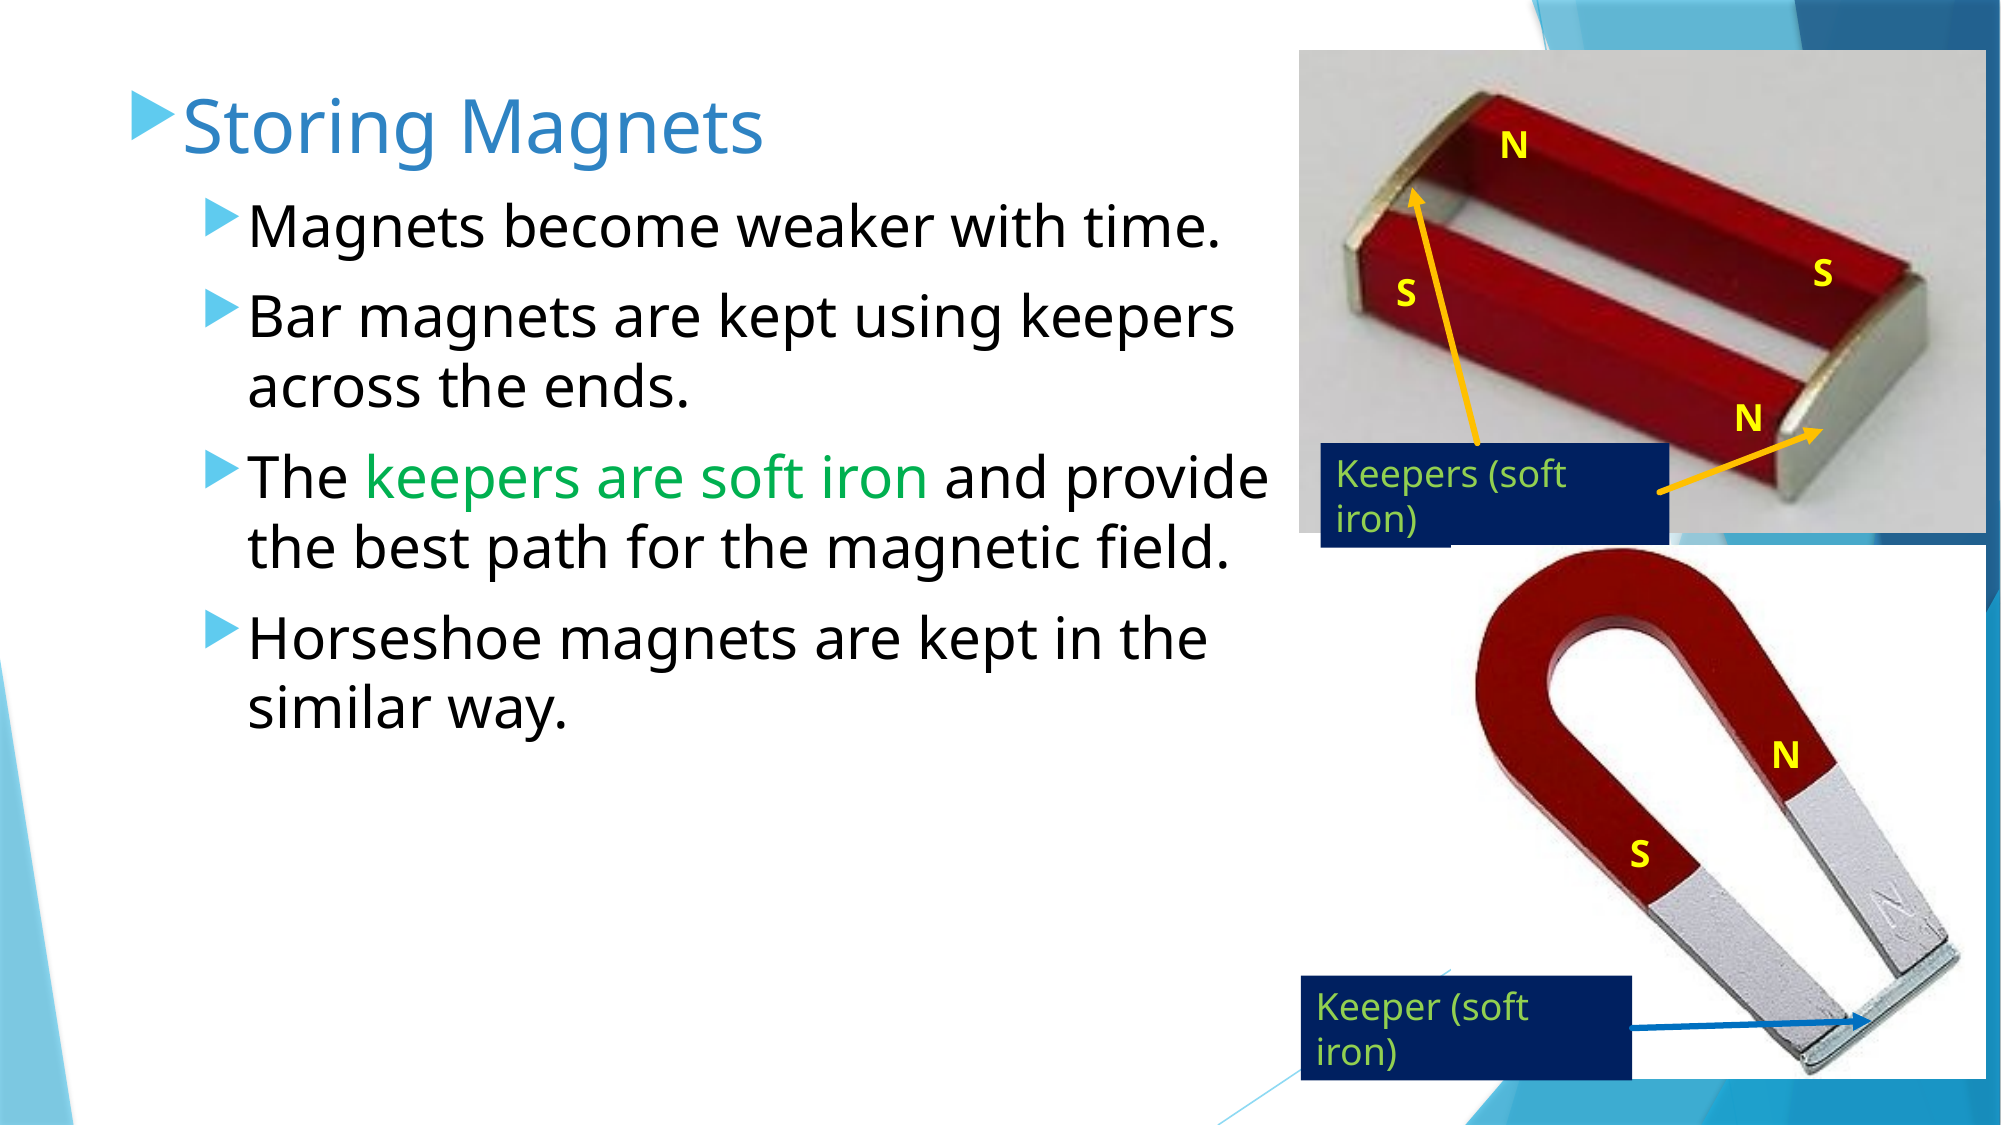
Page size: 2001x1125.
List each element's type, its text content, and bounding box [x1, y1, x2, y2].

slide_number 17 [1862, 1088, 1975, 1096]
list Storing Magnets Magnets become weaker with time. Bar magnets are kept using keepers across the ends. The keepers are soft iron and provide the best path for the magnetic field. Horseshoe magnets are kept in the similar way. [111, 70, 1290, 860]
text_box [1300, 544, 1986, 1080]
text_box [1299, 50, 1986, 533]
